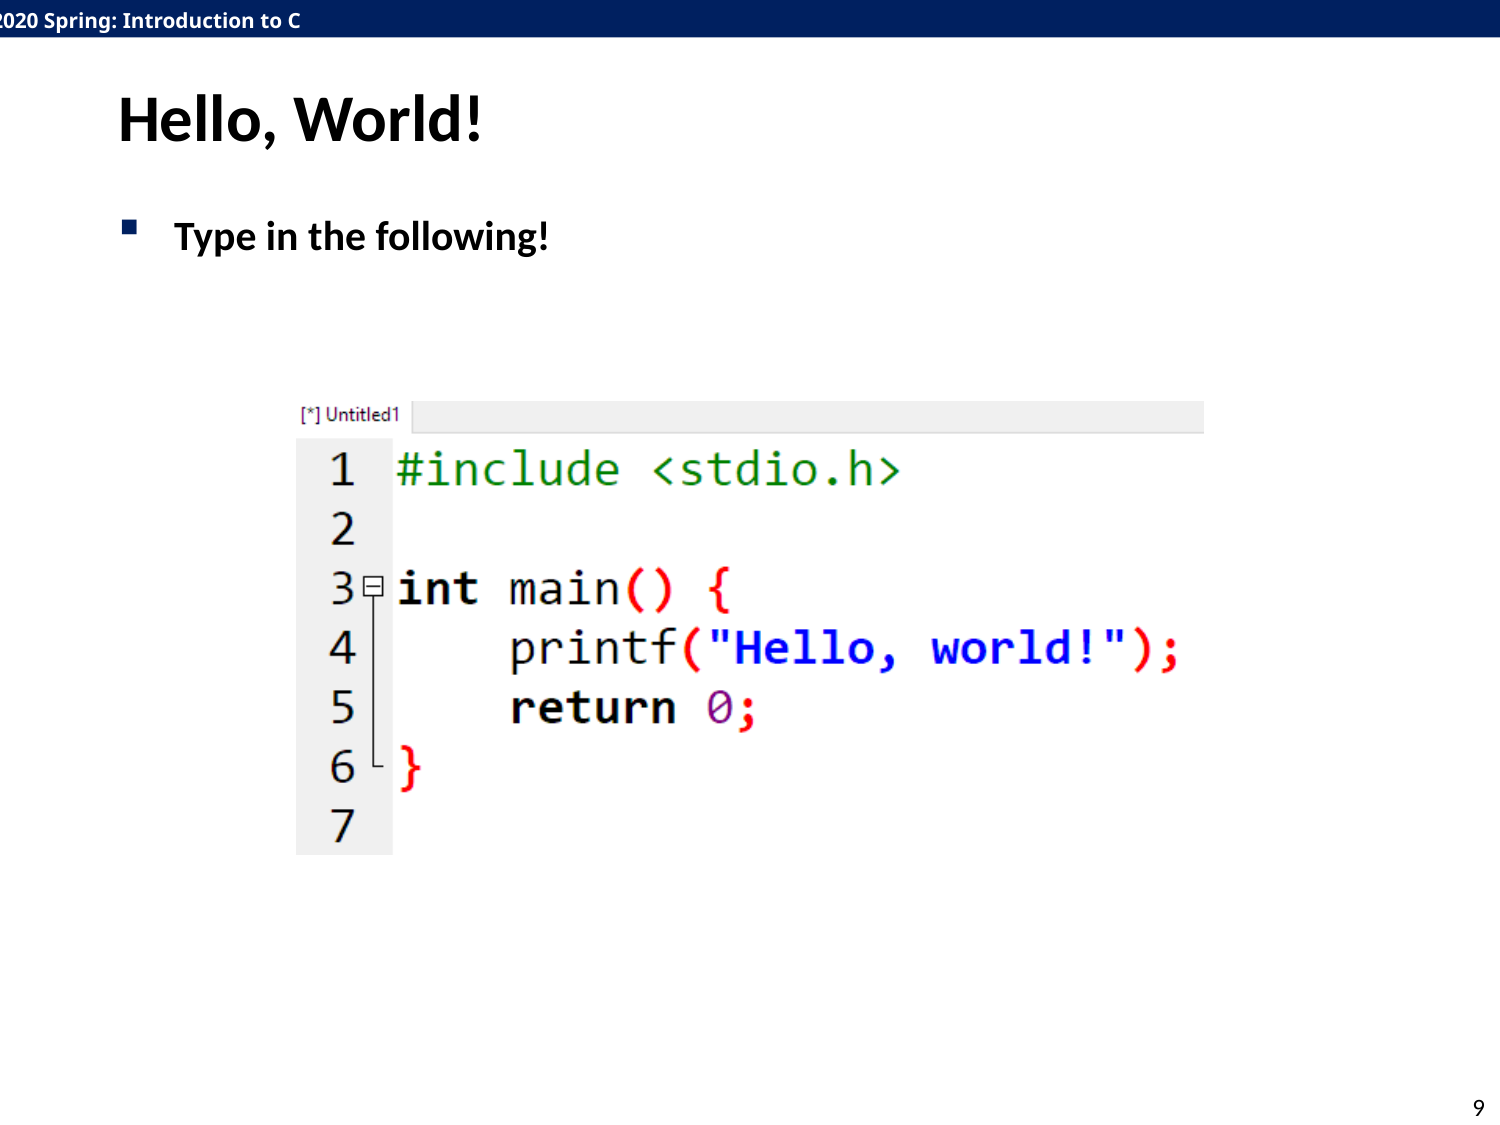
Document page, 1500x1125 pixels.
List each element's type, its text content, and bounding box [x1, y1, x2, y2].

slide_number 9 [1405, 1087, 1500, 1125]
picture [296, 401, 1204, 855]
title Hello, World! [103, 59, 1397, 170]
list Type in the following! [103, 191, 1397, 1066]
